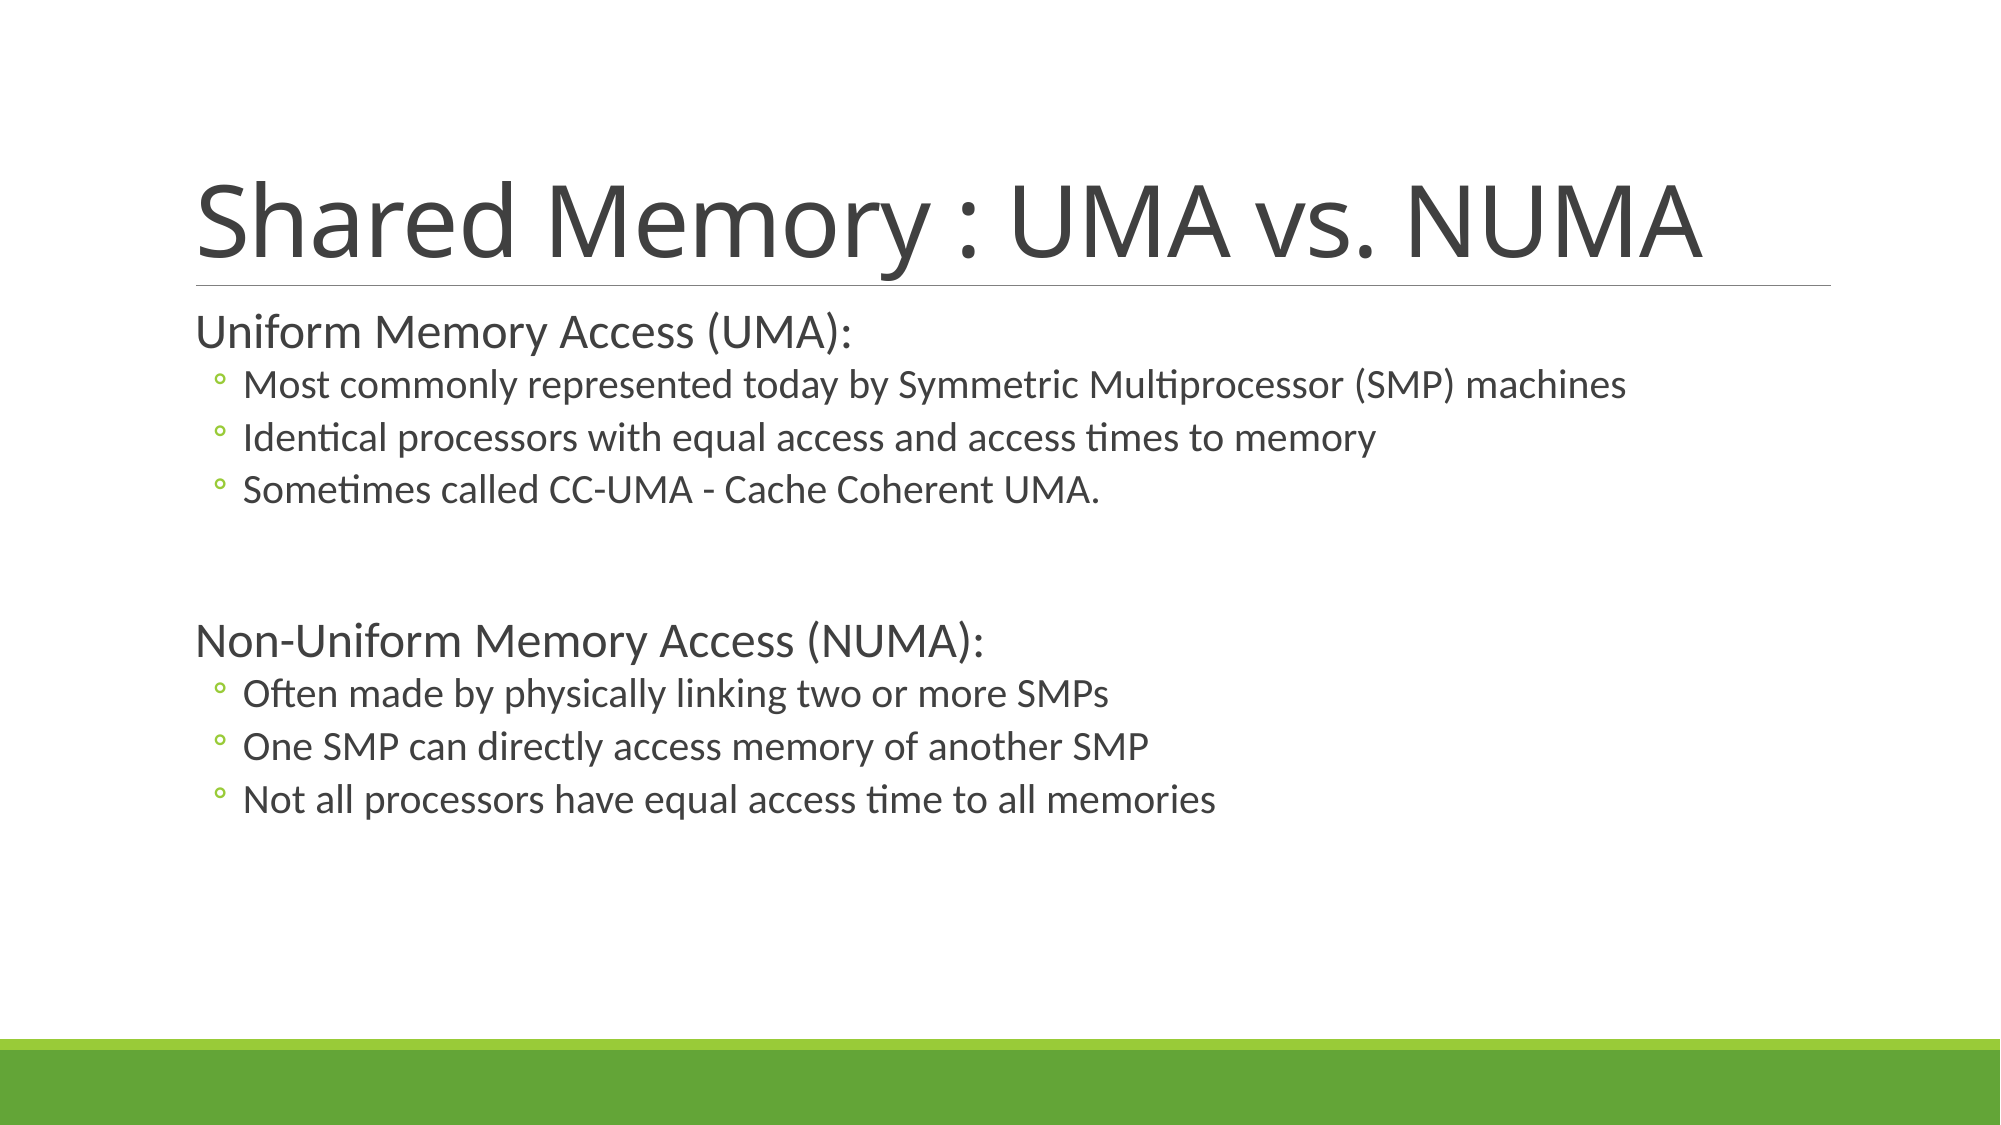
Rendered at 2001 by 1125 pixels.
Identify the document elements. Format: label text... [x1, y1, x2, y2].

title Shared Memory : UMA vs. NUMA [180, 47, 1830, 285]
list Uniform Memory Access (UMA): Most commonly represented today by Symmetric Multiprocessor (SMP) machines Identical processors with equal access and access times to memory Sometimes called CC-UMA - Cache Coherent UMA. Non-Uniform Memory Access (NUMA): Often made by physically linking two or more SMPs One SMP can directly access memory of another SMP Not all processors have equal access time to all memories [180, 302, 1830, 963]
